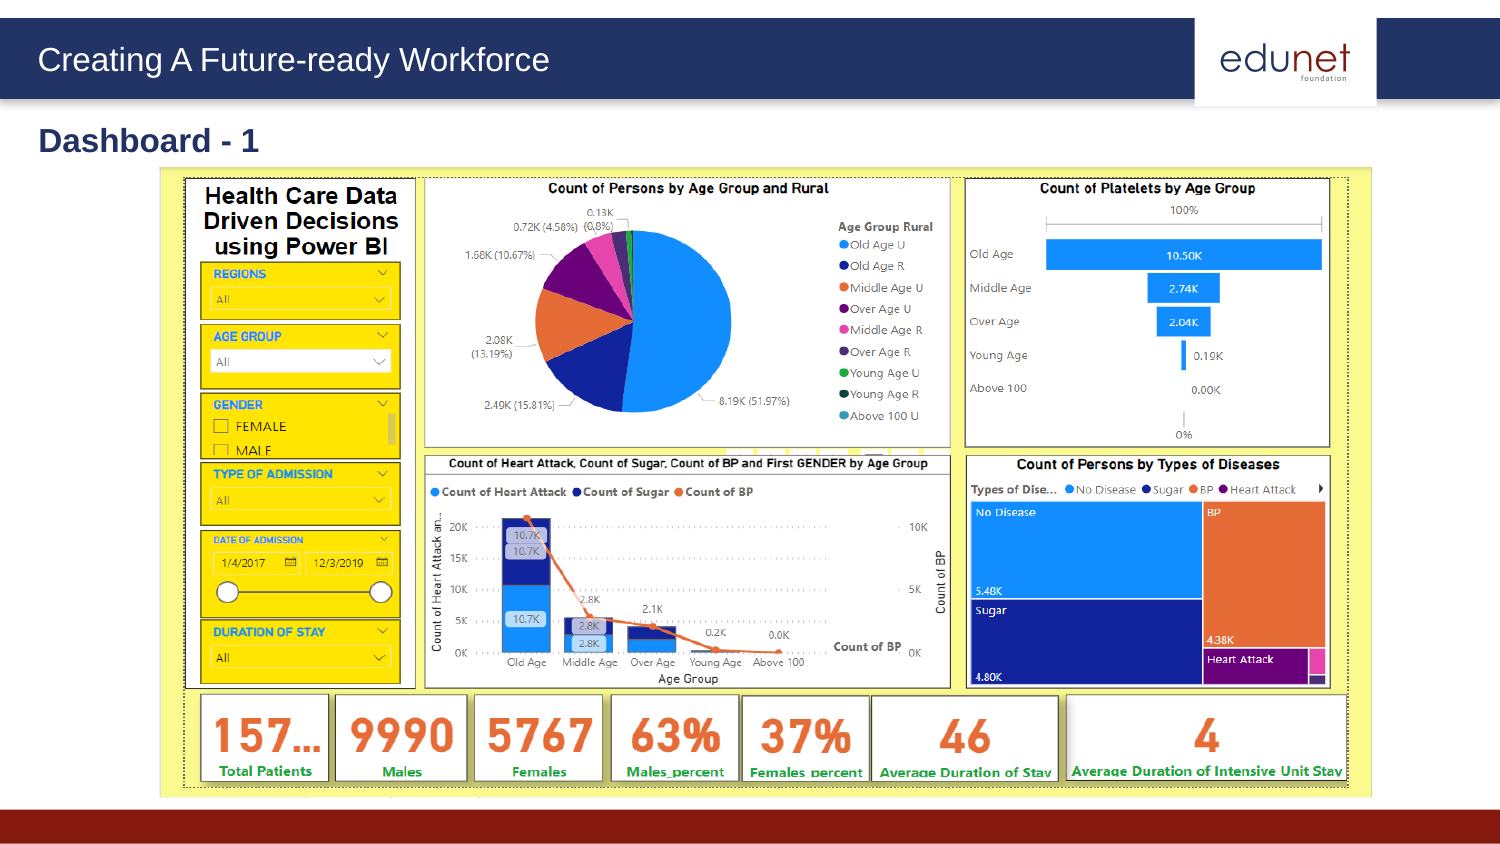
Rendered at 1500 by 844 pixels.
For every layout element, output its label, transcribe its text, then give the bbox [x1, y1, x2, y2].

picture [159, 167, 1373, 798]
picture [1215, 38, 1356, 86]
text_box Dashboard - 1 [23, 112, 750, 167]
